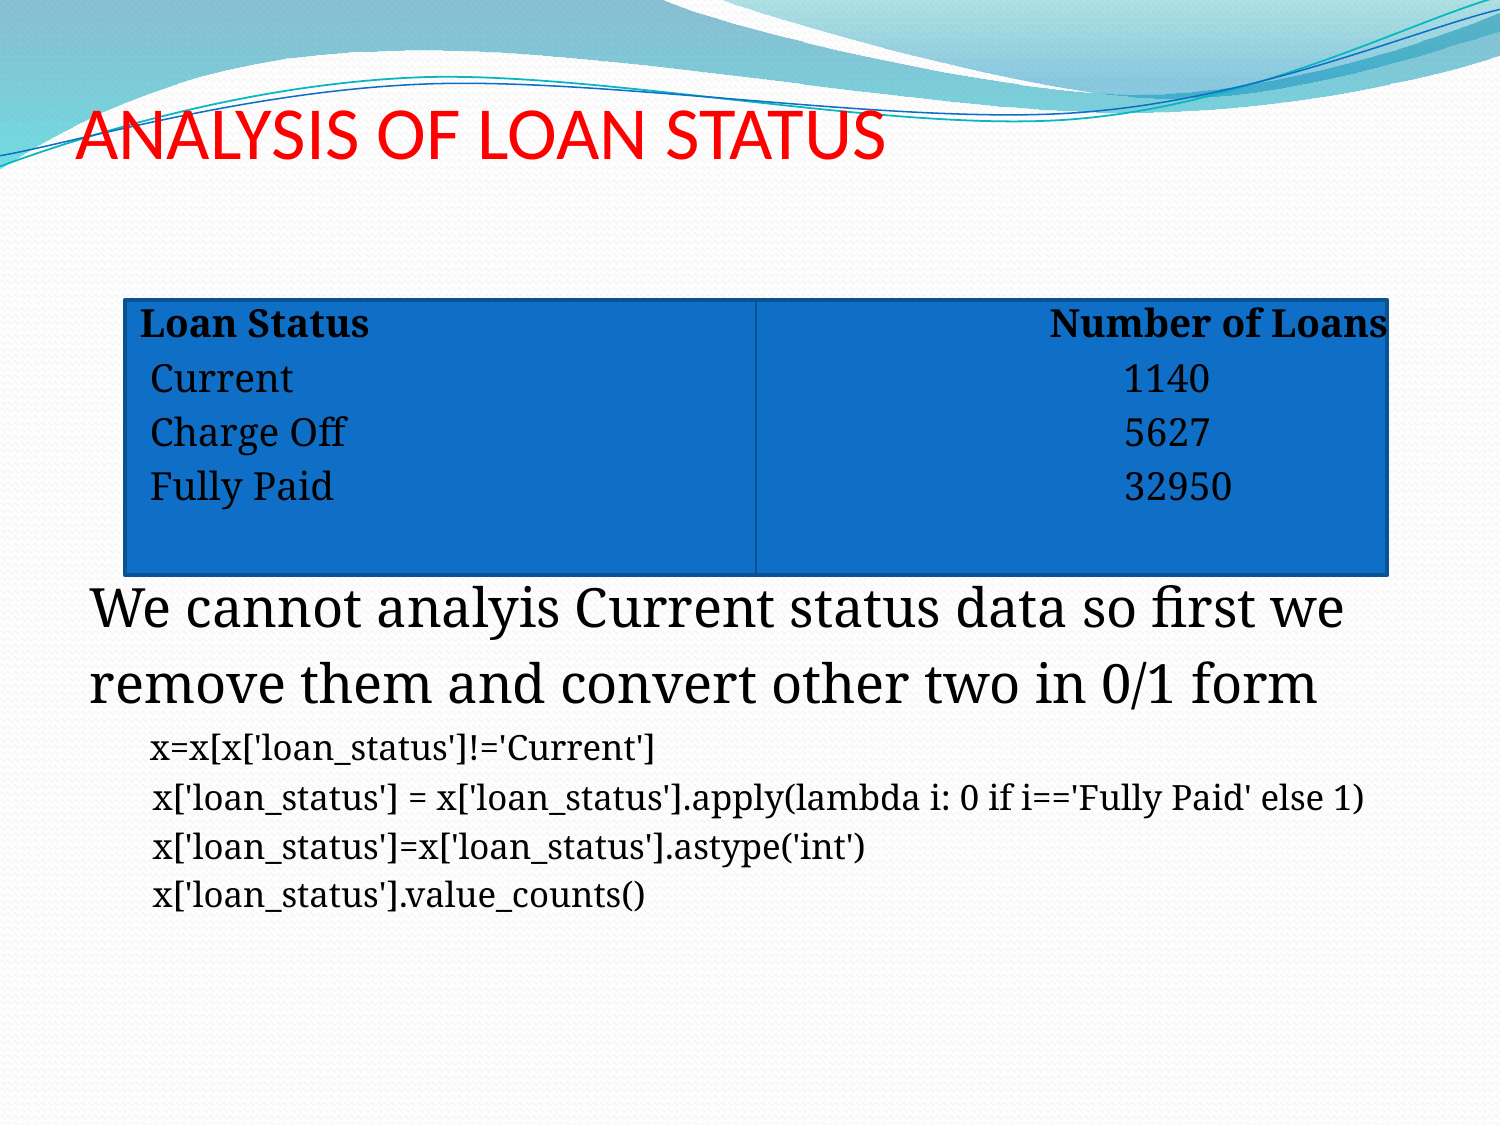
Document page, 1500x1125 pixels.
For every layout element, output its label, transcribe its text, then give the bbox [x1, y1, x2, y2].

list Loan Status Number of Loans Current 1140 Charge Off 5627 Fully Paid 32950 We cannot analyis Current status data so first we remove them and convert other two in 0/1 form x=x[x['loan_status']!='Current'] x['loan_status'] = x['loan_status'].apply(lambda i: 0 if i=='Fully Paid' else 1) x['loan_status']=x['loan_status'].astype('int') x['loan_status'].value_counts() [75, 237, 1425, 1038]
title ANALYSIS OF LOAN STATUS [75, 45, 1425, 175]
